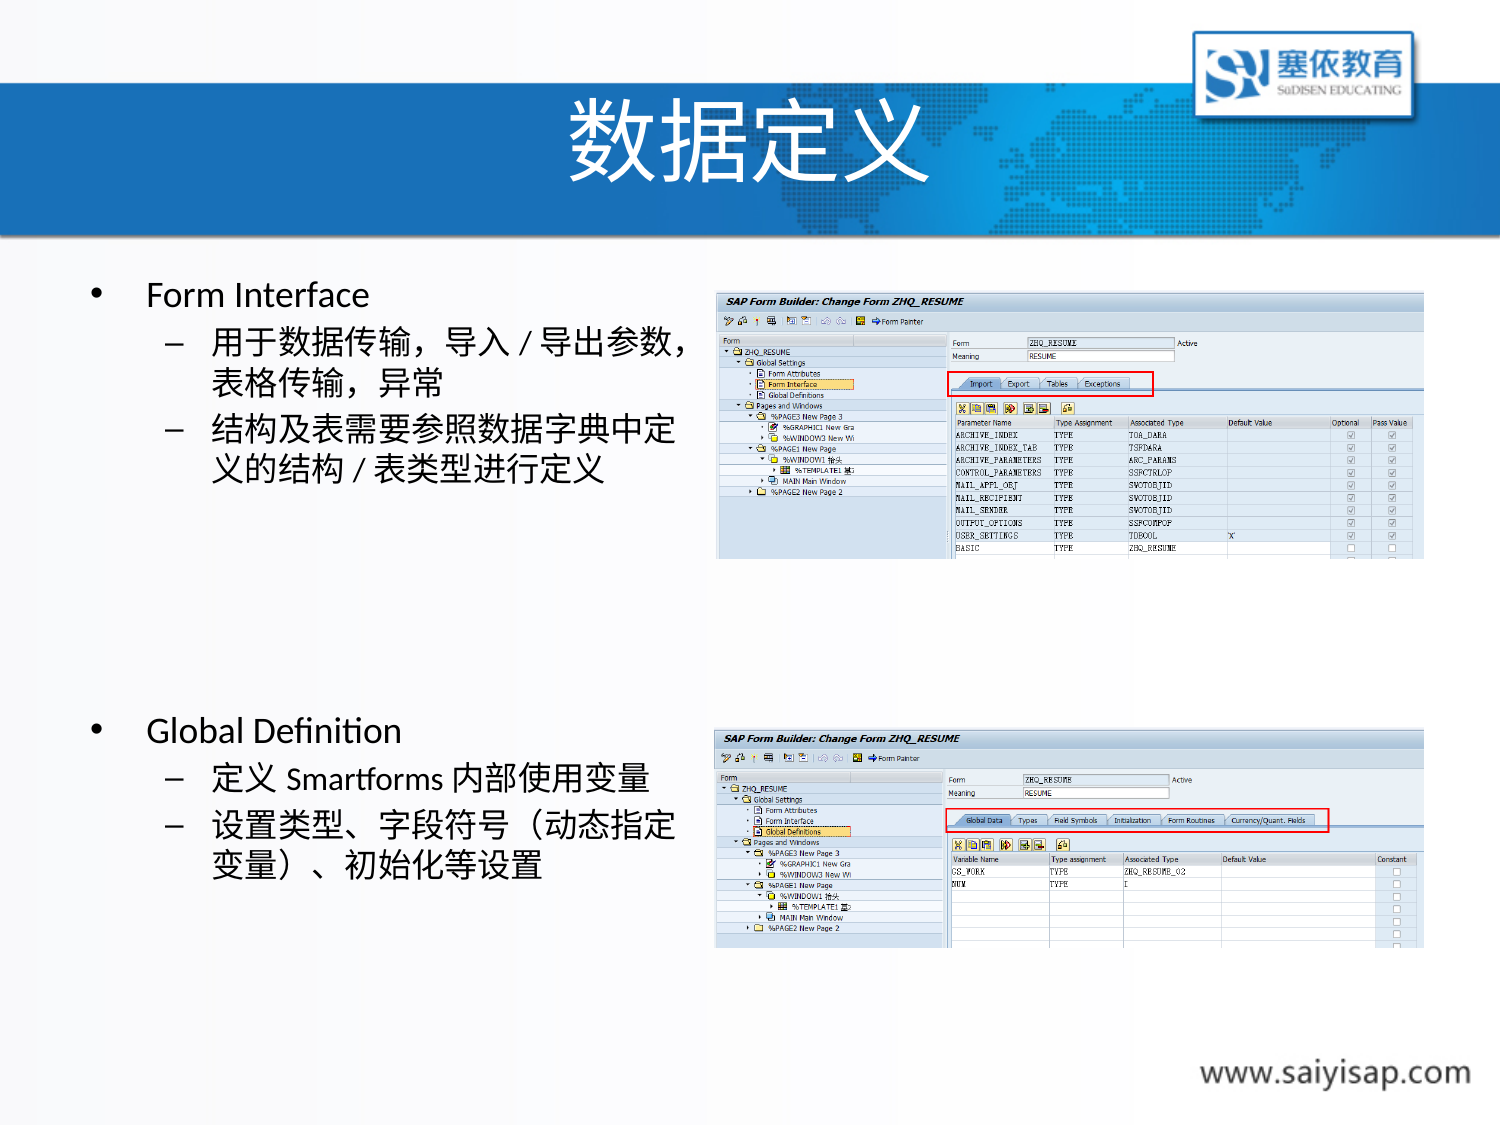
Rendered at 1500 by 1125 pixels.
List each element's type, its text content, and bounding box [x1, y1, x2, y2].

title 数据定义 [75, 45, 1425, 233]
picture [0, 0, 1500, 1125]
list Form Interface 用于数据传输，导入/导出参数，表格传输，异常 结构及表需要参照数据字典中定义的结构/表类型进行定义 Global Definition 定义Smartforms内部使用变量 设置类型、字段符号（动态指定变量）、初始化等设置 [75, 262, 703, 1005]
